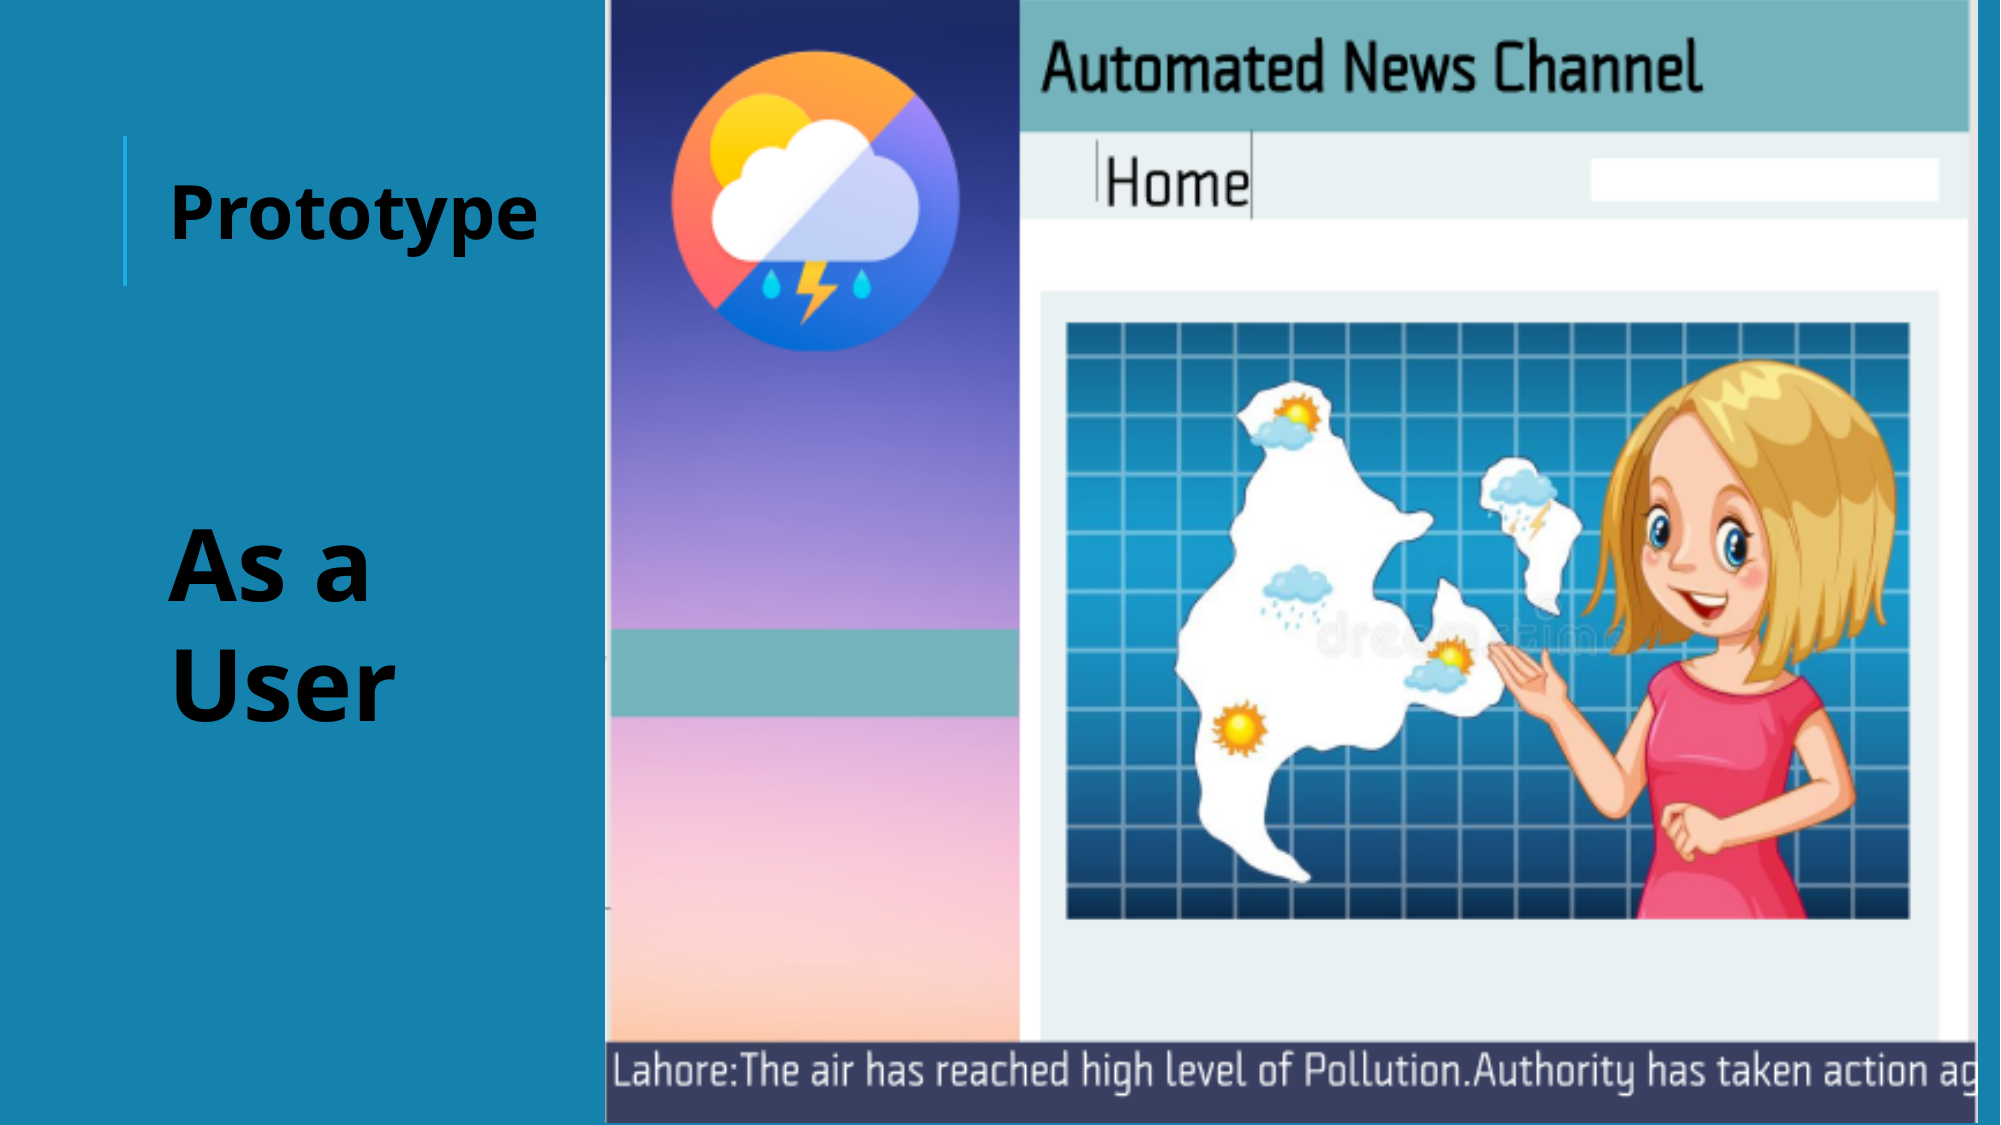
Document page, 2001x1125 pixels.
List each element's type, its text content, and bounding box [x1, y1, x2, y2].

picture [604, 0, 1978, 1124]
text_box As a User [153, 494, 566, 749]
text_box Prototype [153, 156, 566, 262]
